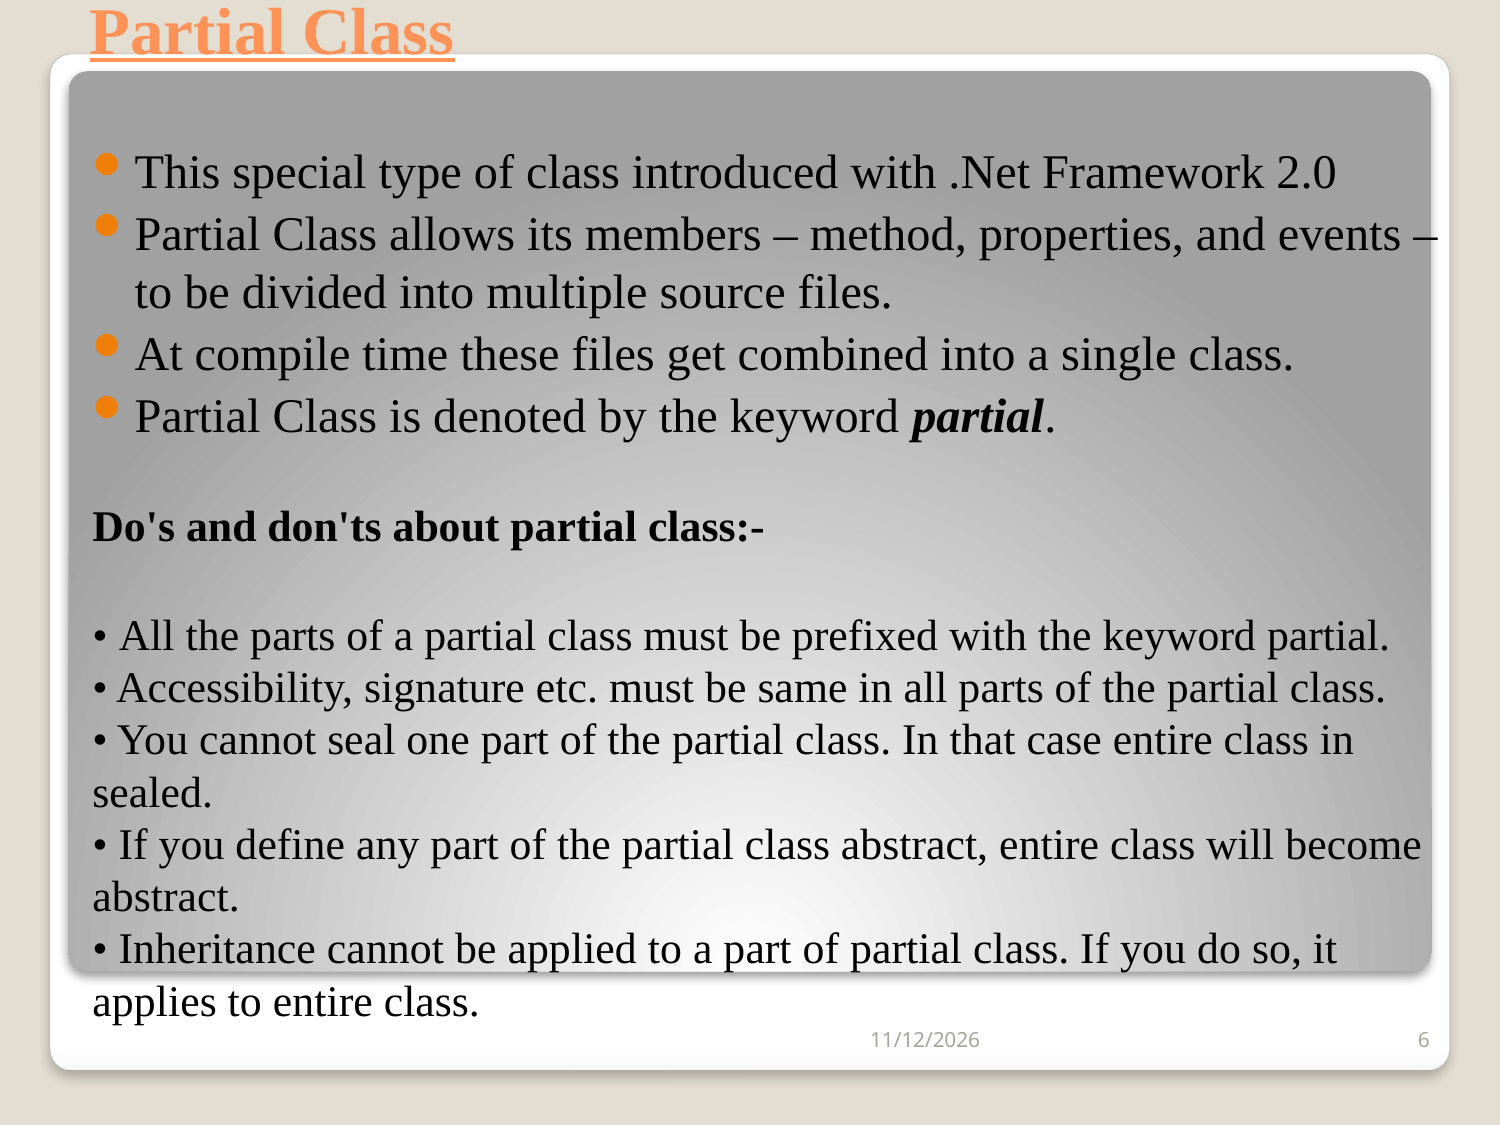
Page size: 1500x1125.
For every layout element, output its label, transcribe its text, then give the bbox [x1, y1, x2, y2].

title Partial Class [75, 0, 1425, 75]
list This special type of class introduced with .Net Framework 2.0 Partial Class allows its members – method, properties, and events – to be divided into multiple source files. At compile time these files get combined into a single class. Partial Class is denoted by the keyword partial. Do's and don'ts about partial class:- • All the parts of a partial class must be prefixed with the keyword partial. • Accessibility, signature etc. must be same in all parts of the partial class. • You cannot seal one part of the partial class. In that case entire class in sealed. • If you define any part of the partial class abstract, entire class will become abstract. • Inheritance cannot be applied to a part of partial class. If you do so, it applies to entire class. [62, 125, 1475, 1088]
slide_number 10-Mar-14 [619, 1002, 995, 1063]
slide_number 6 [1369, 1002, 1445, 1063]
